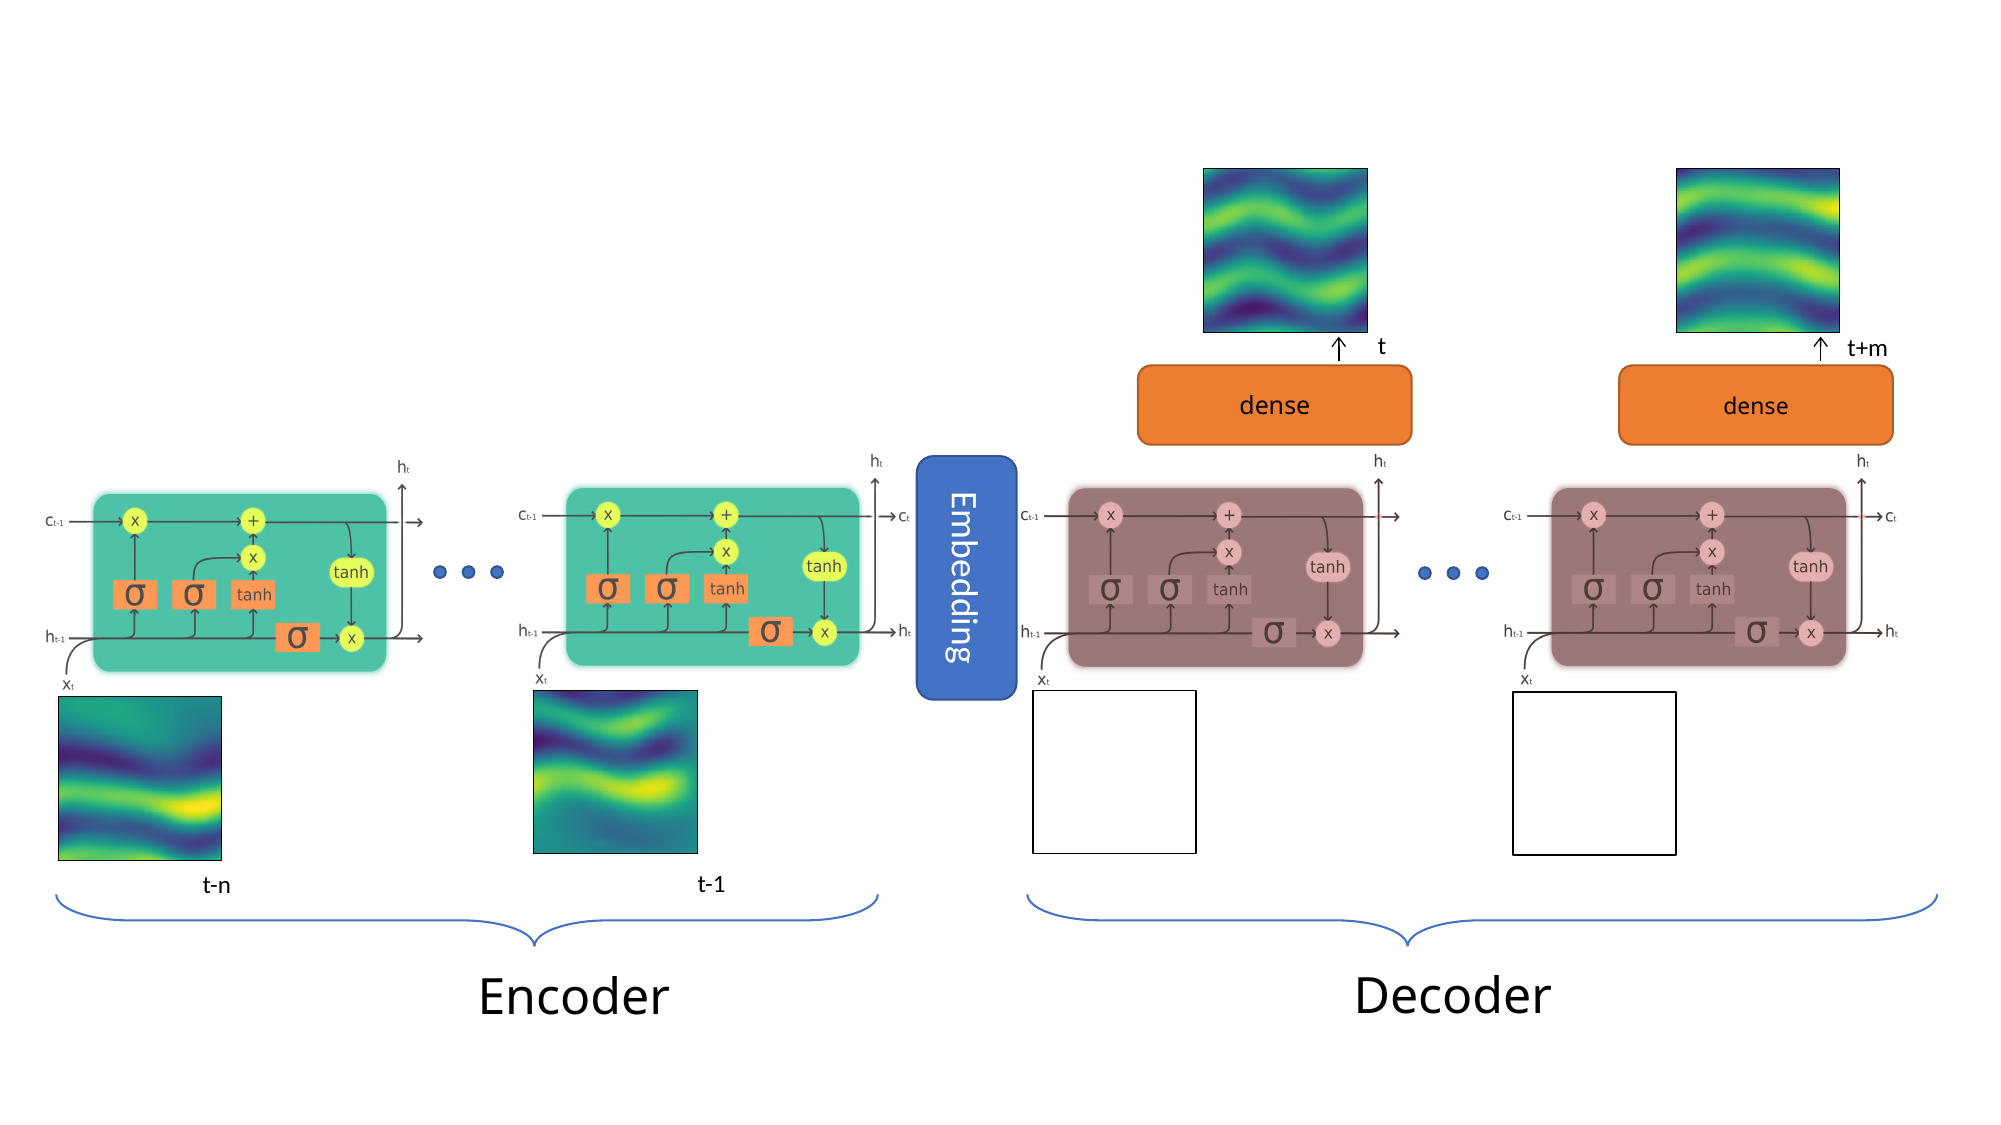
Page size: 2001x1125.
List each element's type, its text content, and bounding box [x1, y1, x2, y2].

text_box dense [1618, 364, 1894, 446]
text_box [1419, 567, 1488, 579]
text_box t+m [1832, 324, 1915, 370]
text_box dense [1136, 364, 1413, 446]
picture [1487, 454, 1911, 692]
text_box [434, 566, 503, 578]
picture [1005, 454, 1402, 693]
picture [29, 460, 425, 861]
text_box [1032, 693, 1196, 854]
picture [1203, 168, 1368, 333]
text_box Embedding [917, 455, 1015, 701]
text_box t-n [187, 861, 248, 906]
picture [502, 454, 924, 854]
text_box t-1 [683, 860, 744, 905]
text_box [55, 894, 879, 947]
text_box Encoder [462, 956, 750, 1032]
text_box t [1363, 322, 1424, 368]
text_box [1512, 692, 1677, 856]
text_box [1026, 894, 1938, 947]
picture [1676, 168, 1840, 333]
text_box Decoder [1338, 956, 1626, 1032]
